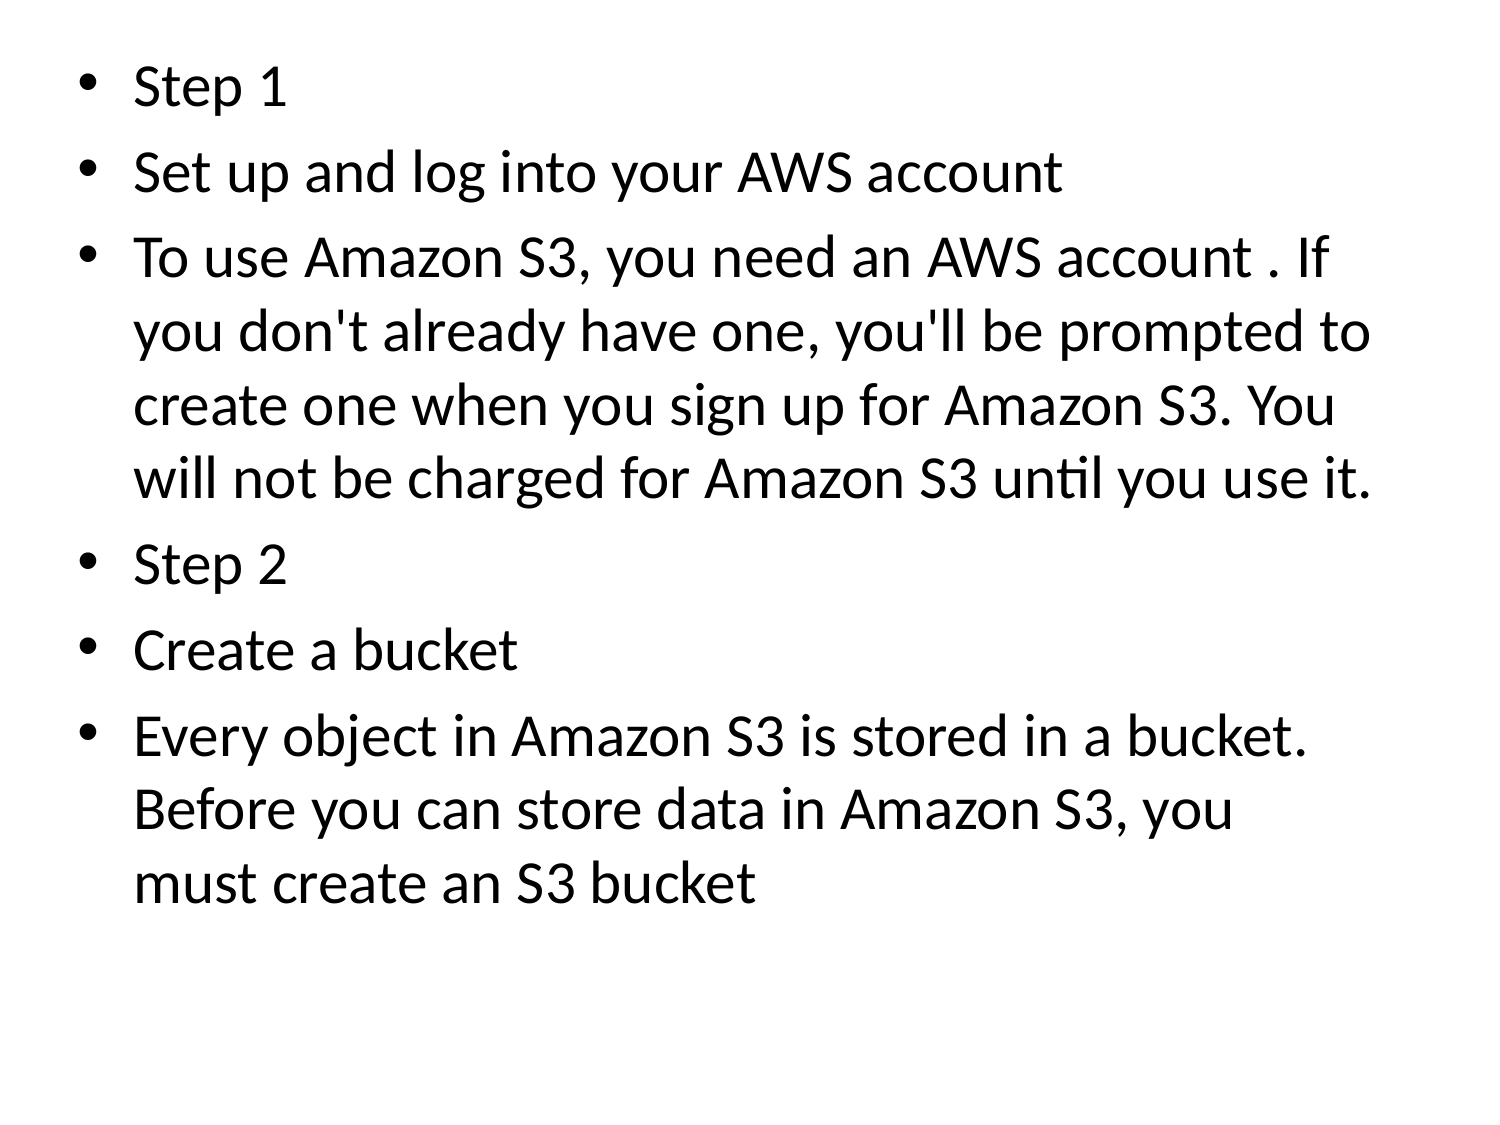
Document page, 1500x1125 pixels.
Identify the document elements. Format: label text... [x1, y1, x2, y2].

list Step 1 Set up and log into your AWS account To use Amazon S3, you need an AWS account . If you don't already have one, you'll be prompted to create one when you sign up for Amazon S3. You will not be charged for Amazon S3 until you use it. Step 2 Create a bucket Every object in Amazon S3 is stored in a bucket. Before you can store data in Amazon S3, you must create an S3 bucket [62, 37, 1425, 1005]
